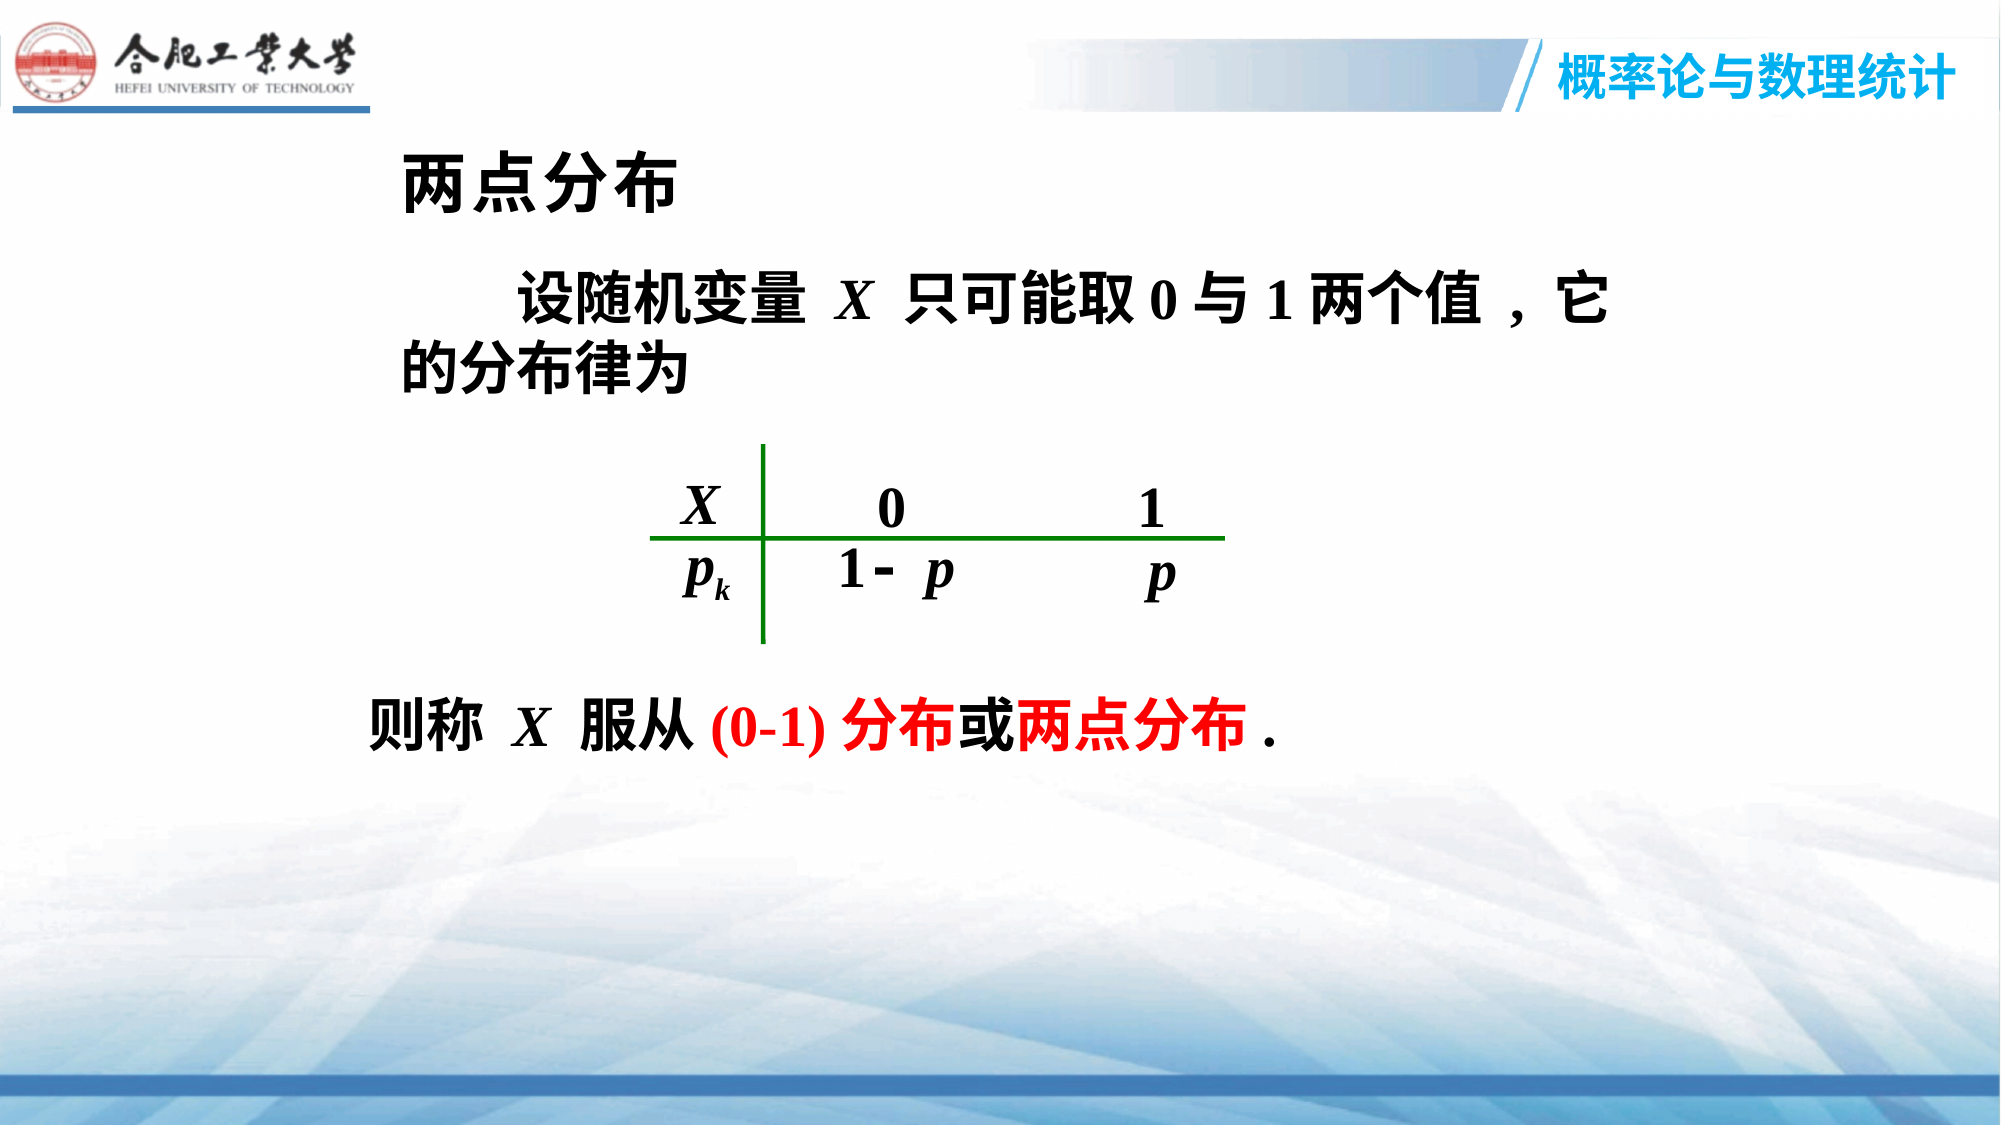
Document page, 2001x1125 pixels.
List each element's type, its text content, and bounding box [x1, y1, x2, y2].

text_box 则称 X 服从(0-1)分布或两点分布. [353, 680, 1292, 766]
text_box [649, 444, 1226, 645]
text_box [1137, 481, 1167, 532]
title 两点分布 [385, 125, 741, 329]
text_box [674, 535, 738, 607]
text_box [673, 480, 733, 529]
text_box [874, 481, 909, 534]
text_box 设随机变量 X 只可能取0与1两个值 , 它的分布律为 [385, 253, 1671, 409]
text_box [1137, 556, 1182, 609]
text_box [837, 542, 959, 607]
picture [0, 0, 2001, 1125]
